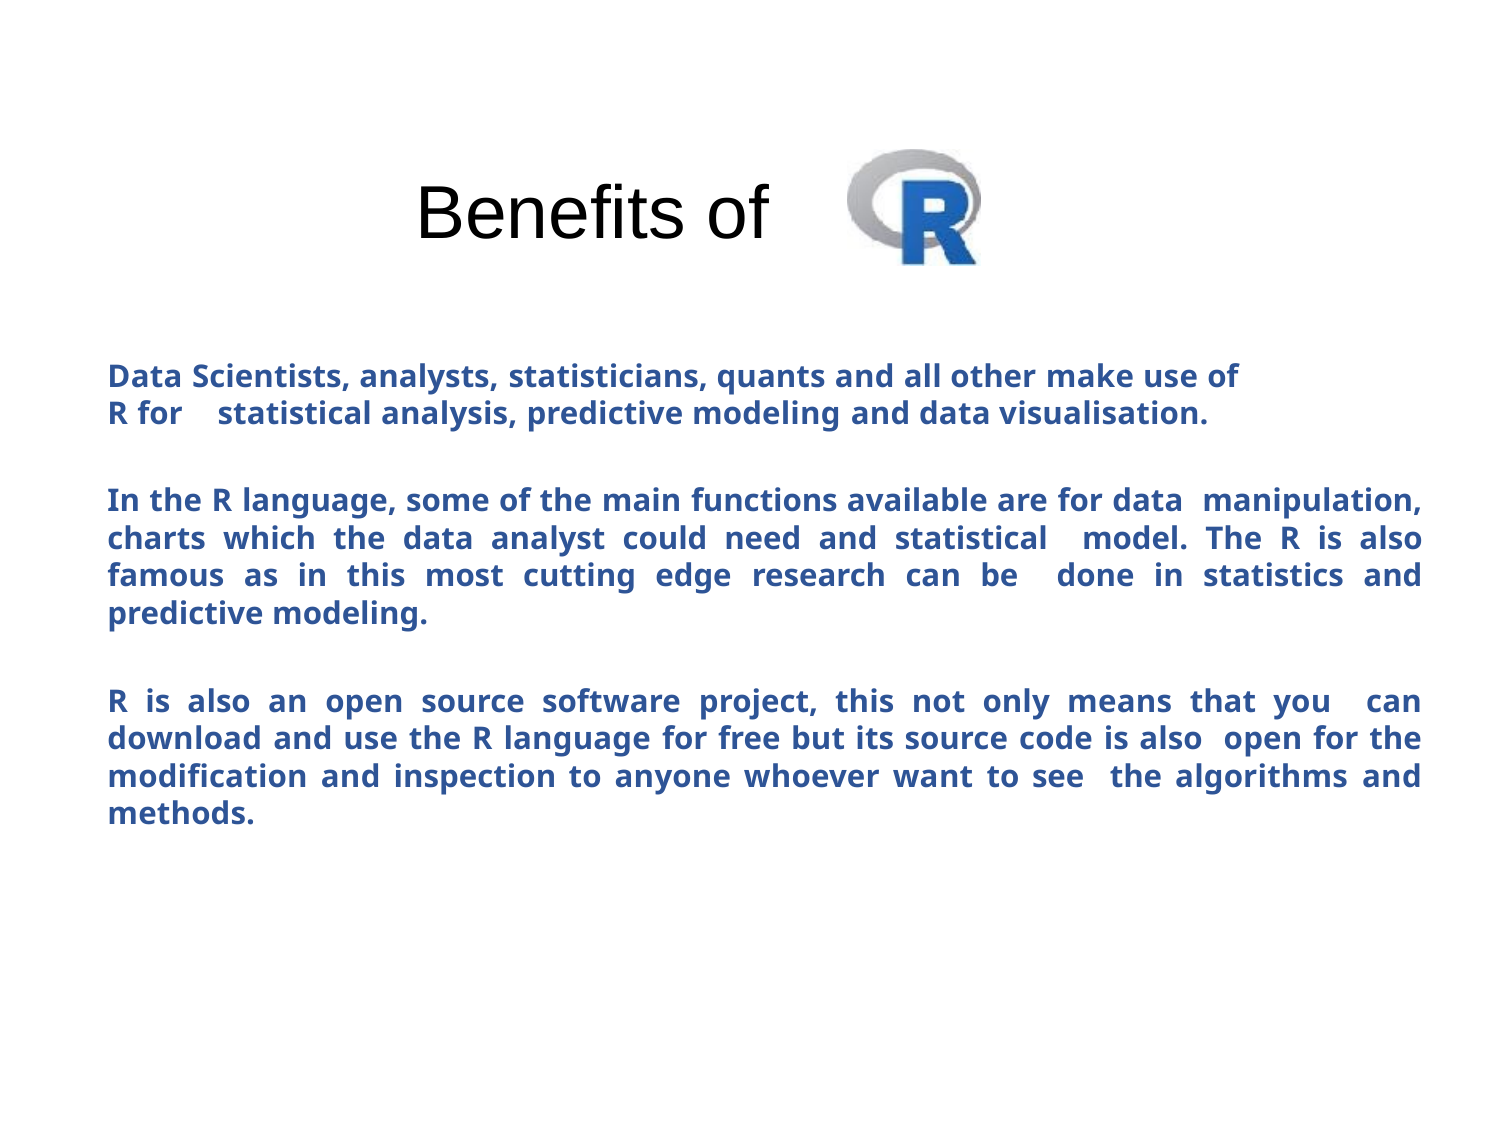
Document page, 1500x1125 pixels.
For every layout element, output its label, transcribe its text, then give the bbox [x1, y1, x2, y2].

title Benefits of [362, 113, 821, 303]
picture [847, 149, 981, 266]
text_box Data Scientists, analysts, statisticians, quants and all other make use of R for statistical analysis, predictive modeling and data visualisation. In the R language, some of the main functions available are for data manipulation, charts which the data analyst could need and statistical model. The R is also famous as in this most cutting edge research can be done in statistics and predictive modeling. R is also an open source software project, this not only means that you can download and use the R language for free but its source code is also open for the modification and inspection to anyone whoever want to see the algorithms and methods. [106, 354, 1424, 831]
